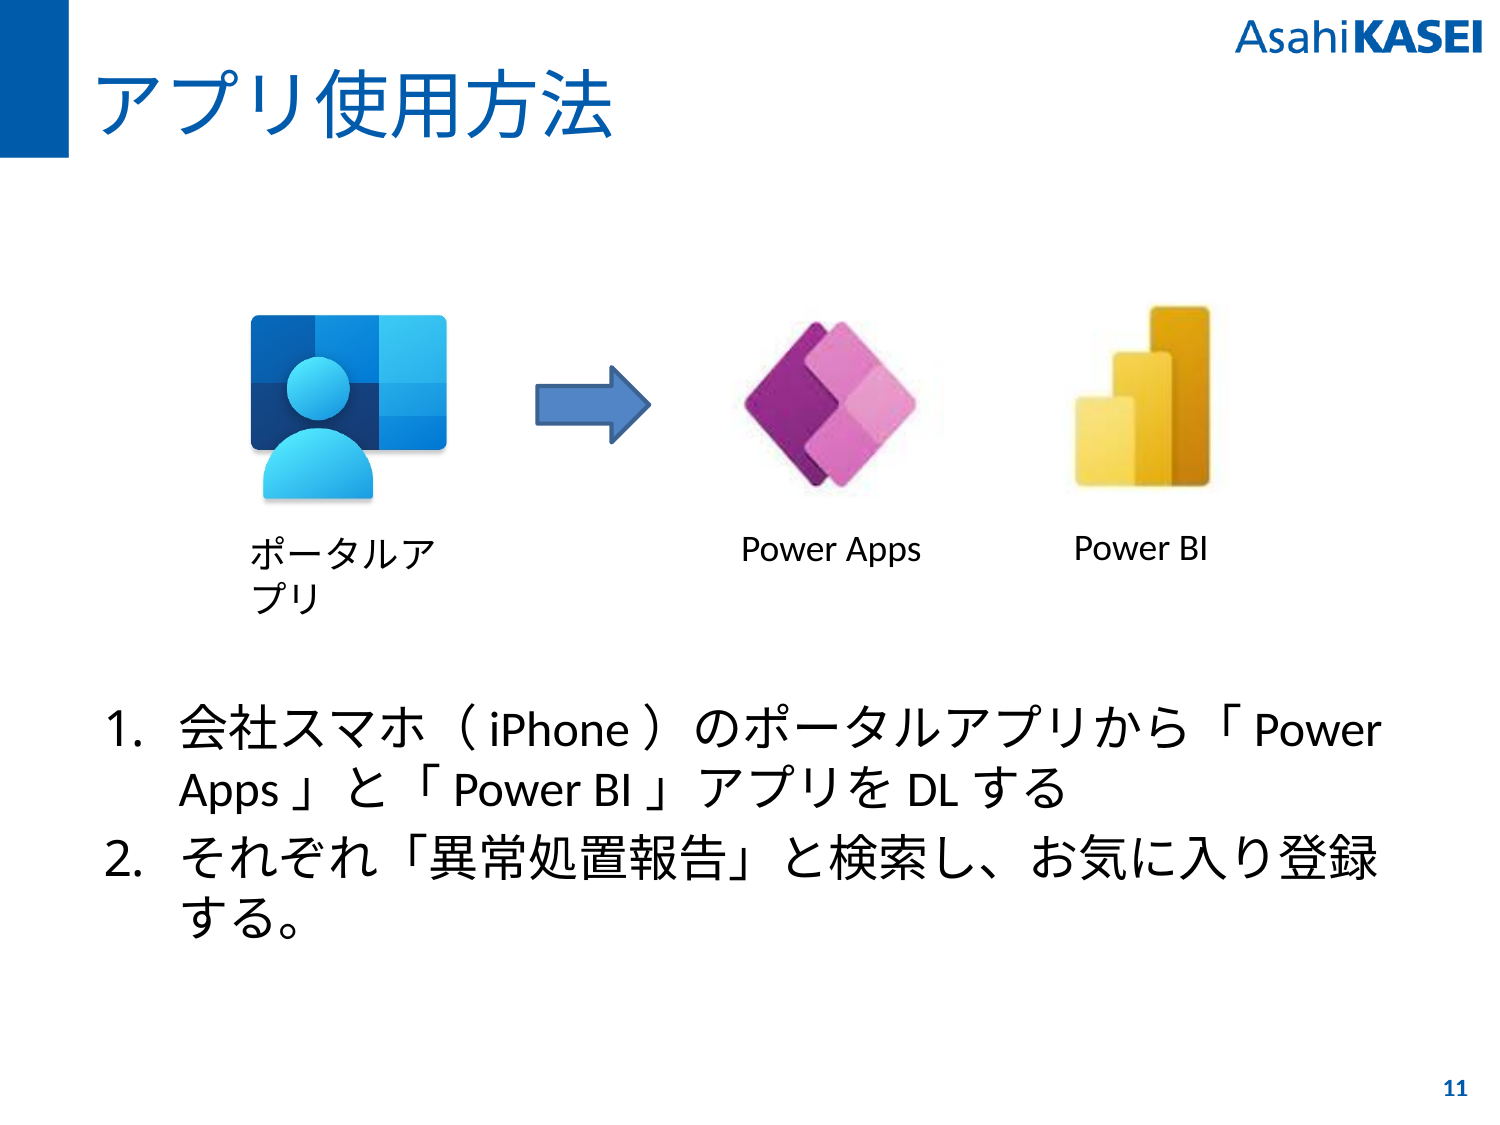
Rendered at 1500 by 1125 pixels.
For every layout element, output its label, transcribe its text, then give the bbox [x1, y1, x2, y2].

text_box 会社スマホ（iPhone）のポータルアプリから「Power Apps」と「Power BI」アプリをDLする それぞれ「異常処置報告」と検索し、お気に入り登録する。 [88, 689, 1439, 932]
picture [0, 0, 1500, 1125]
text_box Power BI [1059, 515, 1303, 576]
text_box [535, 365, 652, 445]
text_box Power Apps [726, 516, 971, 577]
text_box ポータルアプリ [234, 538, 479, 628]
title アプリ使用方法 [75, 38, 1425, 155]
